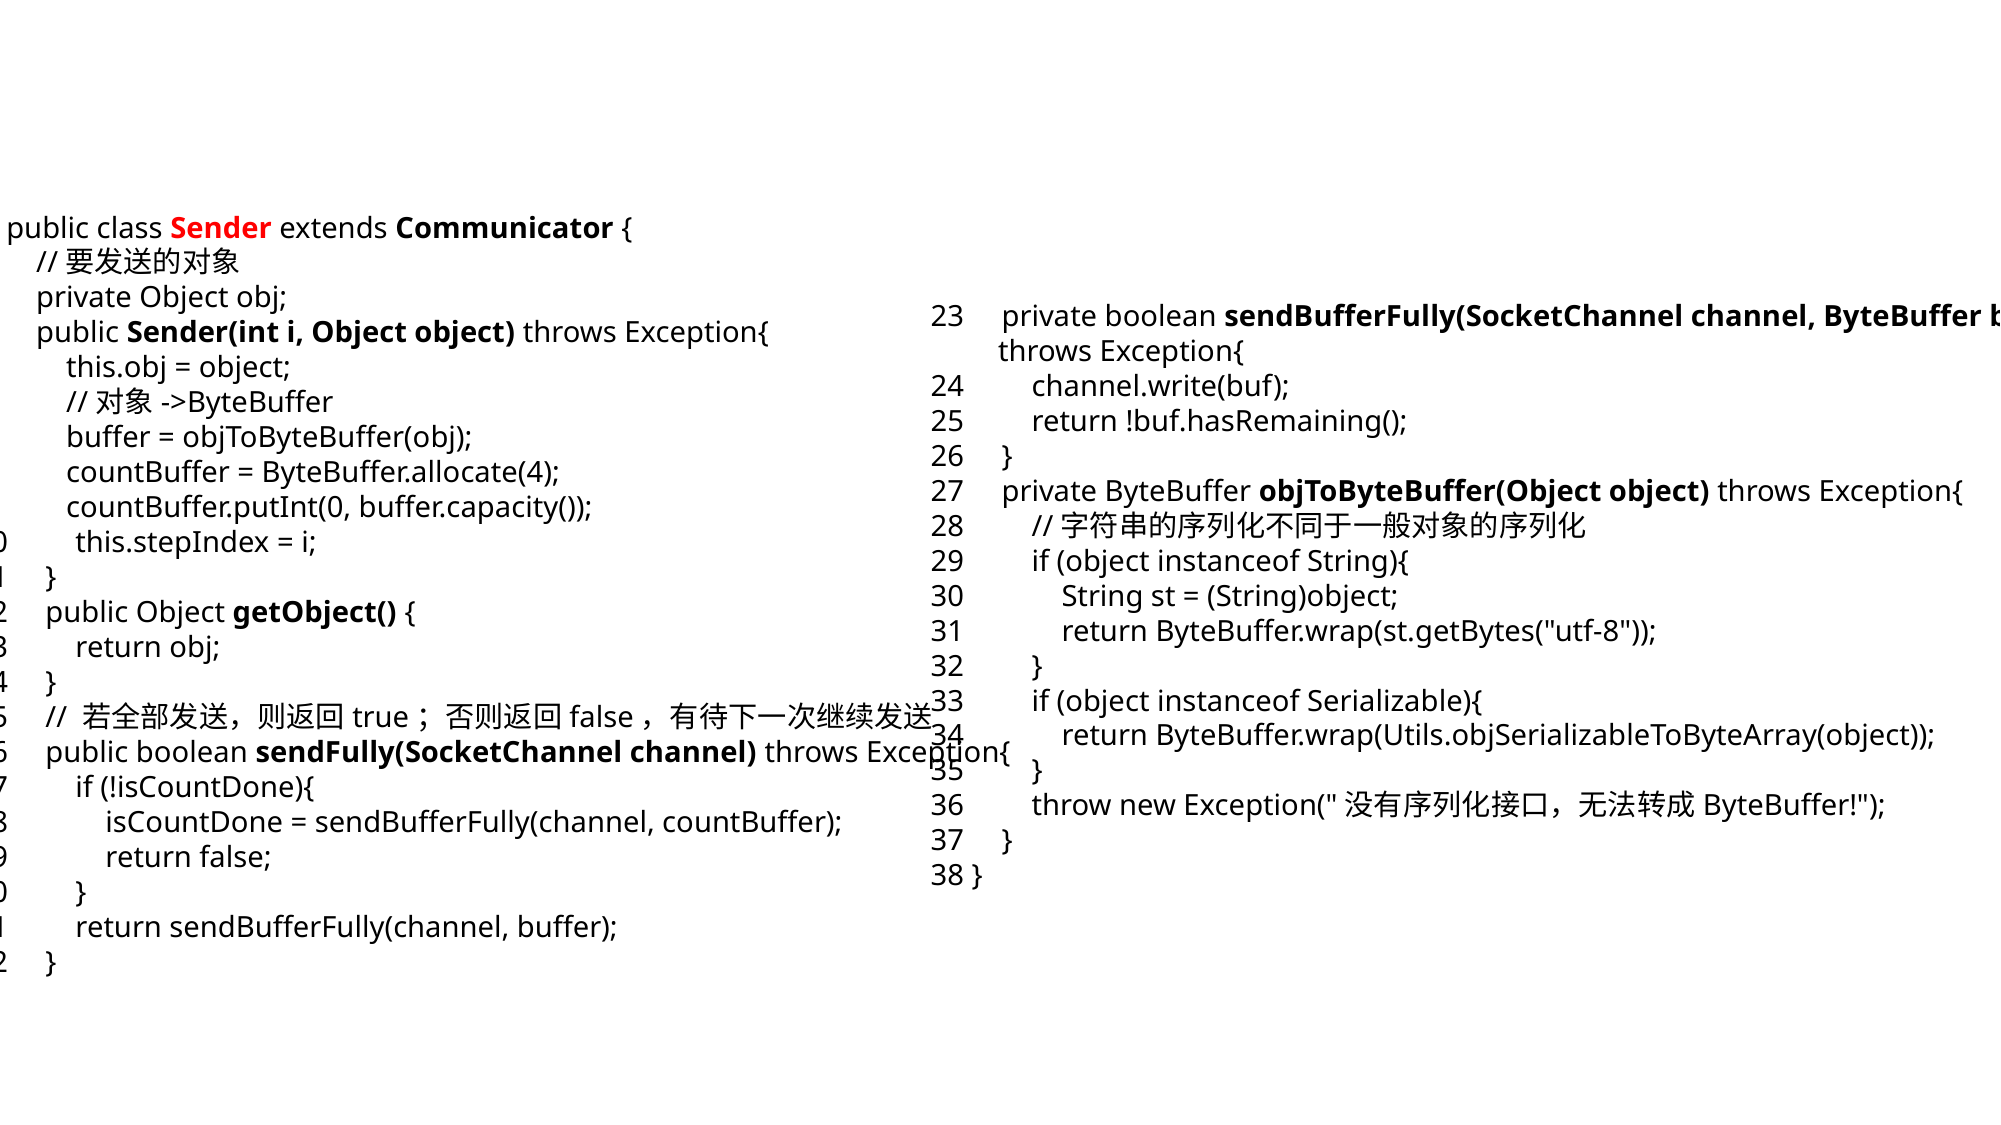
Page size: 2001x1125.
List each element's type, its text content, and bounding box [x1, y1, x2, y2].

text_box 1 public class Sender extends Communicator { 2 //要发送的对象 3 private Object obj; 4 public Sender(int i, Object object) throws Exception{ 5 this.obj = object; 6 //对象->ByteBuffer 7 buffer = objToByteBuffer(obj); 8 countBuffer = ByteBuffer.allocate(4); 9 countBuffer.putInt(0, buffer.capacity()); 10 this.stepIndex = i; 11 } 12 public Object getObject() { 13 return obj; 14 } 15 // 若全部发送，则返回true；否则返回false，有待下一次继续发送 16 public boolean sendFully(SocketChannel channel) throws Exception{ 17 if (!isCountDone){ 18 isCountDone = sendBufferFully(channel, countBuffer); 19 return false; 20 } 21 return sendBufferFully(channel, buffer); 22 } [0, 201, 1026, 986]
text_box 23 private boolean sendBufferFully(SocketChannel channel, ByteBuffer buf) throws Exception{ 24 channel.write(buf); 25 return !buf.hasRemaining(); 26 } 27 private ByteBuffer objToByteBuffer(Object object) throws Exception{ 28 //字符串的序列化不同于一般对象的序列化 29 if (object instanceof String){ 30 String st = (String)object; 31 return ByteBuffer.wrap(st.getBytes("utf-8")); 32 } 33 if (object instanceof Serializable){ 34 return ByteBuffer.wrap(Utils.objSerializableToByteArray(object)); 35 } 36 throw new Exception("没有序列化接口，无法转成ByteBuffer!"); 37 } 38 } [915, 289, 2000, 899]
